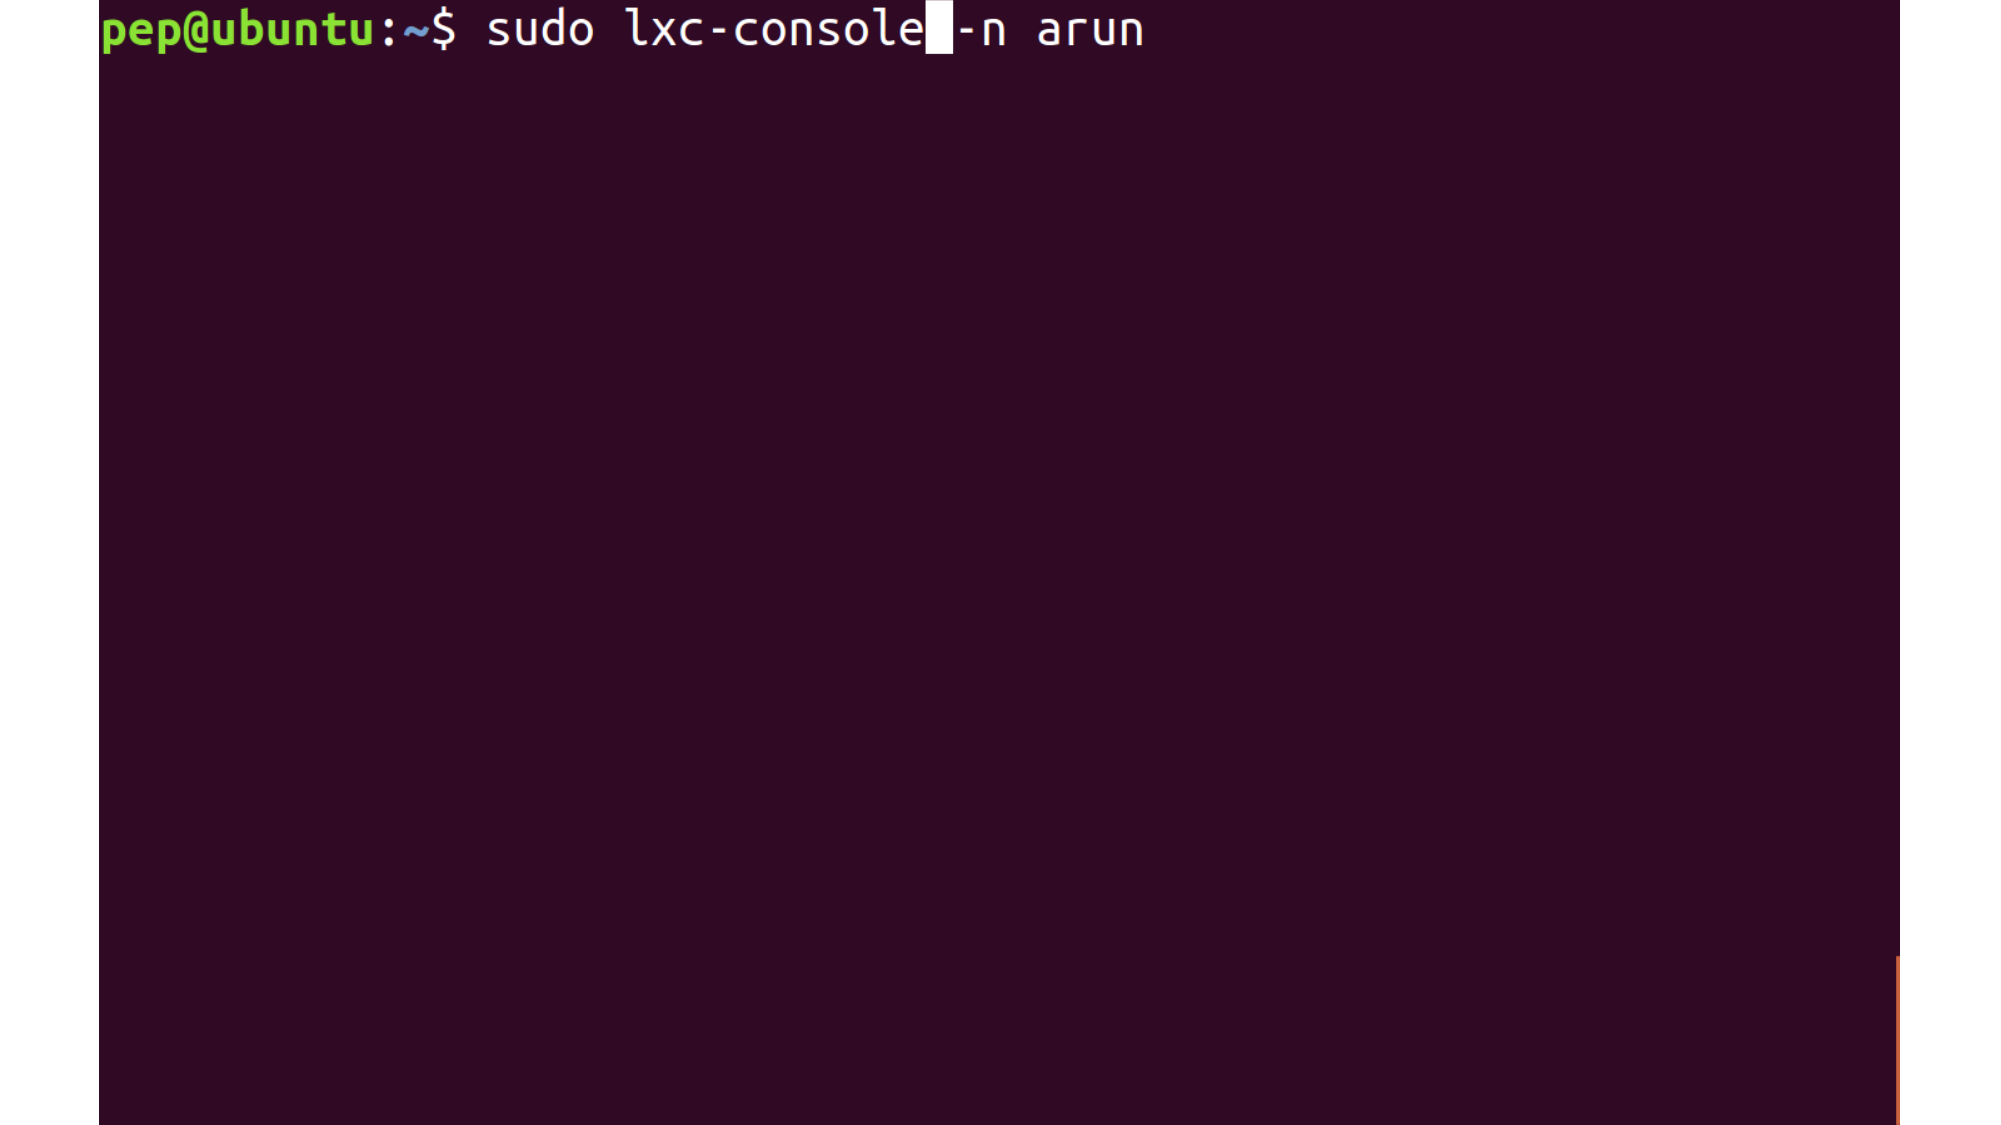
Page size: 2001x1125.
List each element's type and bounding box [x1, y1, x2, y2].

list [99, 0, 1900, 1125]
